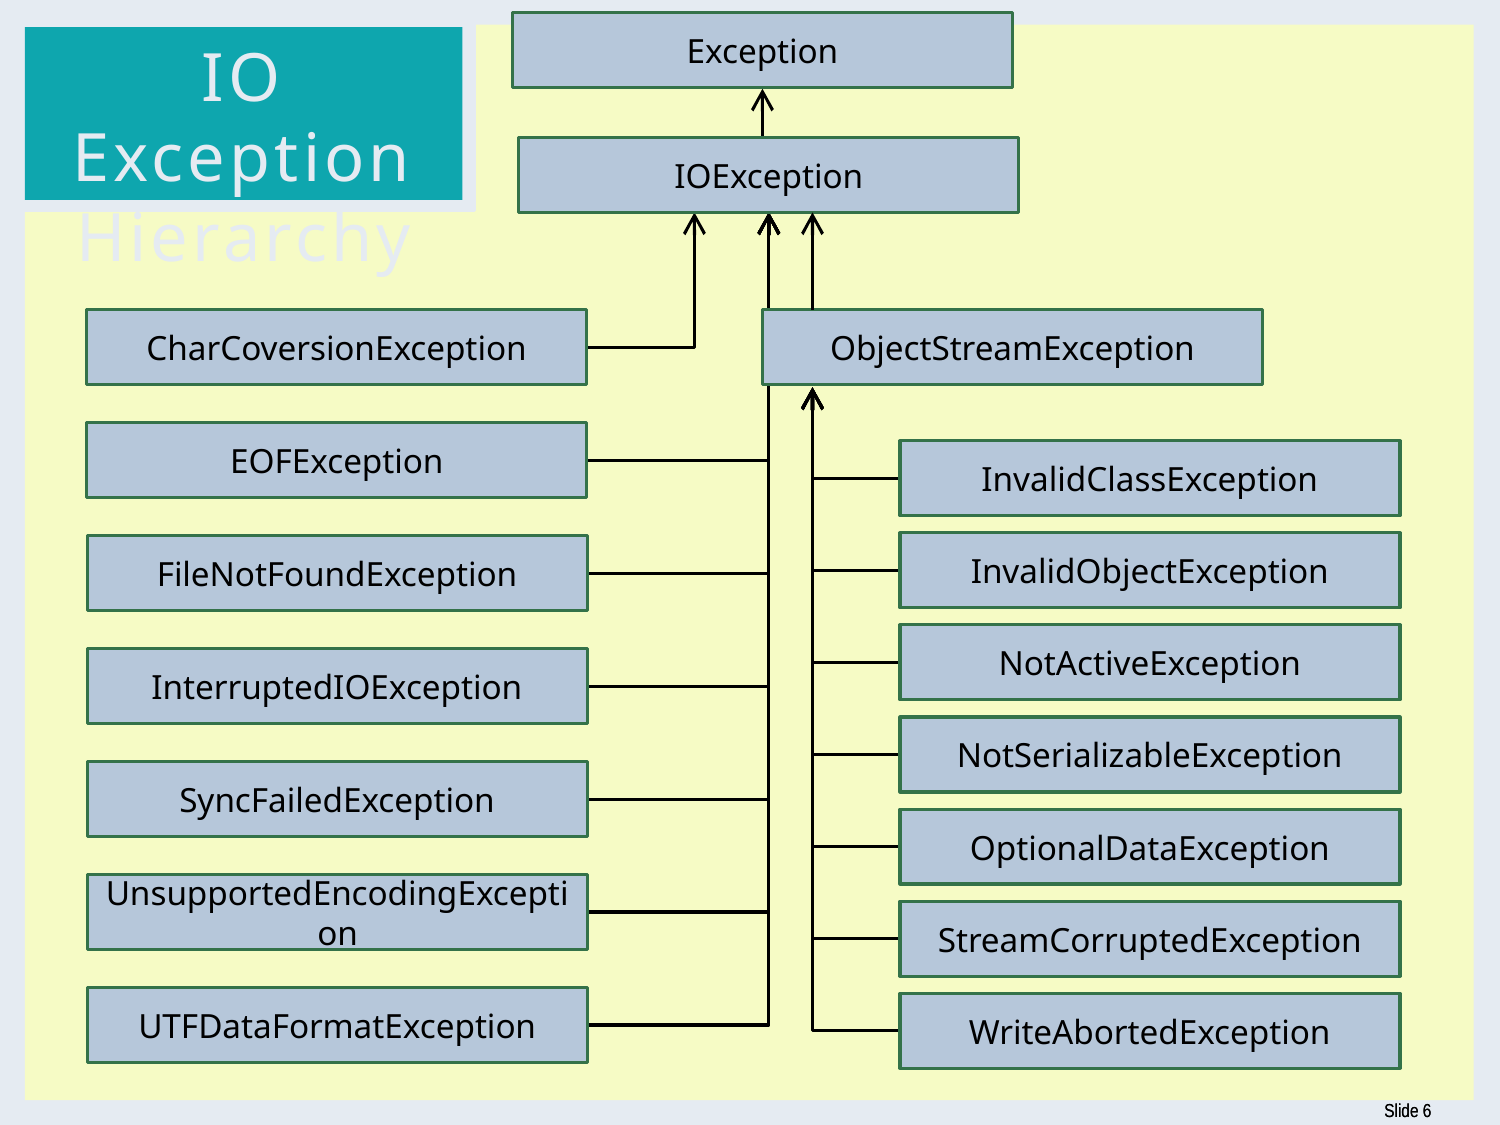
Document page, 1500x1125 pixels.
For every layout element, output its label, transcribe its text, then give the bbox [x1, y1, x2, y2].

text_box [512, 212, 695, 1026]
text_box SyncFailedException [86, 760, 507, 838]
text_box FileNotFoundException [86, 534, 507, 612]
text_box [11, 11, 476, 212]
text_box EOFException [85, 421, 507, 499]
text_box IOException [517, 136, 1020, 214]
text_box CharCoversionException [85, 308, 507, 386]
text_box InvalidObjectException [992, 531, 1402, 609]
text_box IO Exception Hierarchy [24, 27, 463, 200]
text_box OptionalDataException [992, 808, 1402, 886]
text_box InterruptedIOException [86, 647, 507, 725]
text_box NotActiveException [992, 623, 1402, 701]
text_box UnsupportedEncodingException [86, 873, 507, 951]
text_box WriteAbortedException [898, 992, 1402, 1070]
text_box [812, 387, 988, 1032]
text_box ObjectStreamException [761, 308, 1264, 386]
text_box InvalidClassException [992, 439, 1402, 517]
text_box StreamCorruptedException [992, 900, 1402, 978]
text_box UTFDataFormatException [86, 986, 589, 1064]
text_box Exception [511, 11, 1014, 89]
text_box NotSerializableException [992, 715, 1402, 794]
